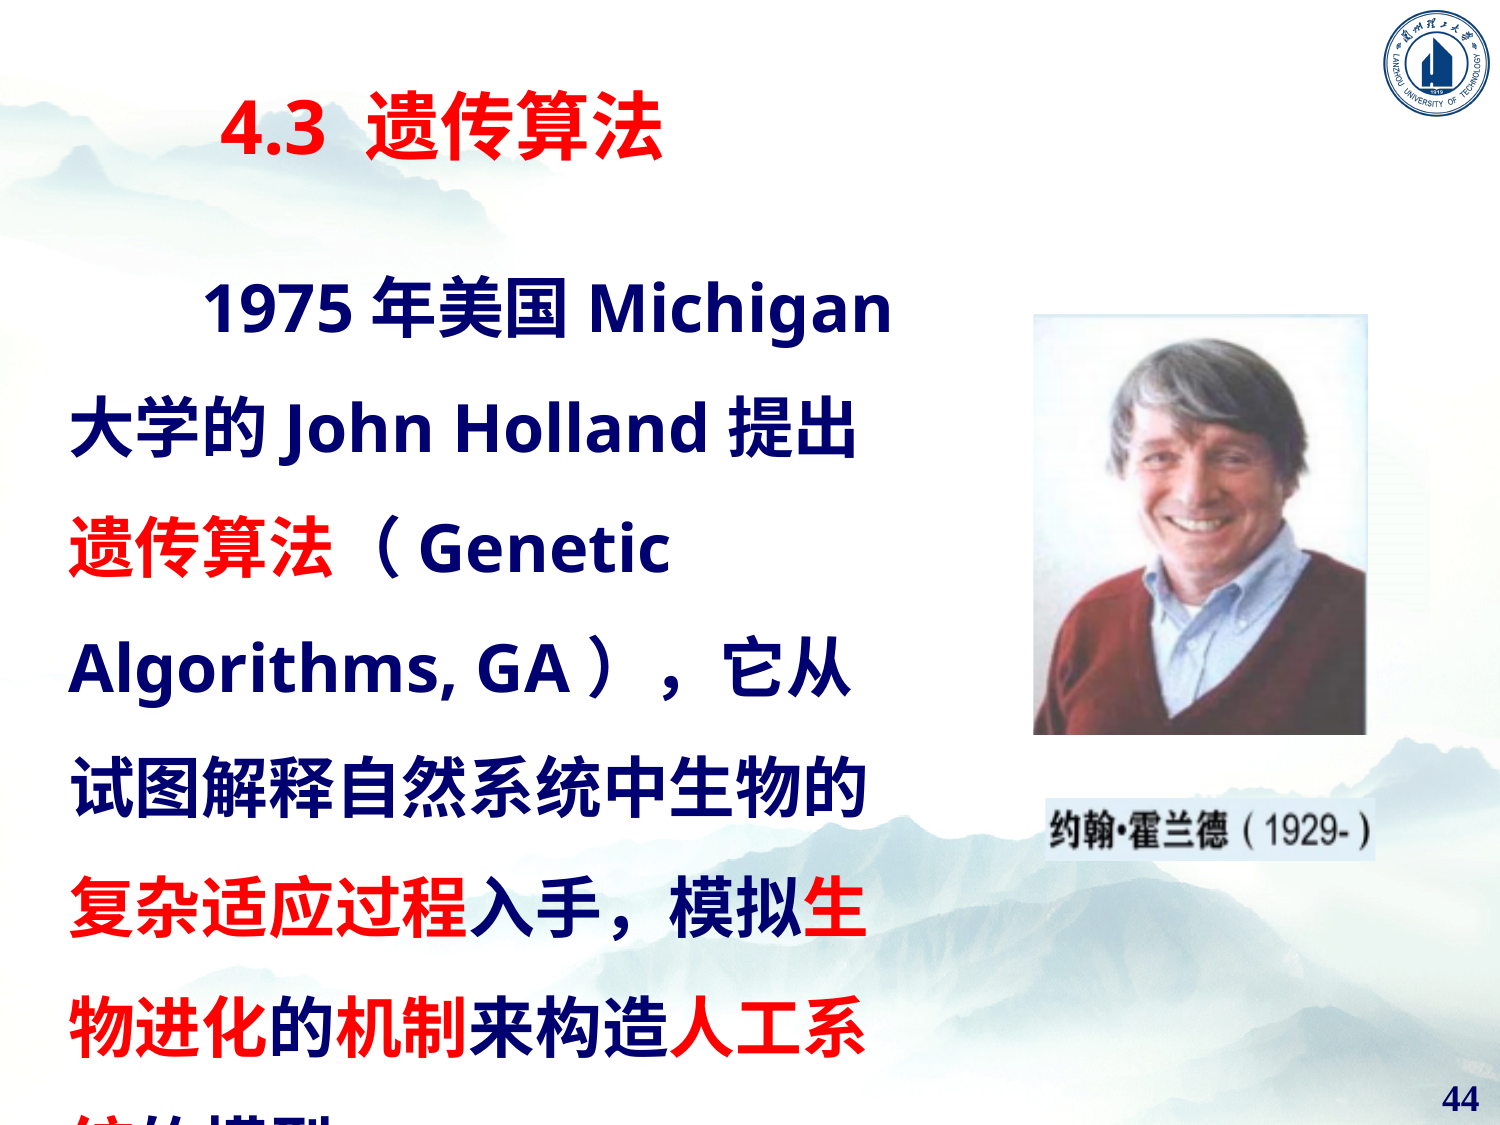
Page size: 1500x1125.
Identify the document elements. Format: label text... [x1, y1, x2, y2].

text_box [1033, 314, 1369, 735]
picture [0, 0, 1500, 1125]
slide_number 44 [1181, 1066, 1495, 1125]
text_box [1045, 798, 1376, 861]
list 1975年美国Michigan大学的John Holland提出遗传算法（Genetic Algorithms, GA），它从试图解释自然系统中生物的复杂适应过程入手，模拟生物进化的机制来构造人工系统的模型。 [53, 218, 910, 1059]
title 4.3 遗传算法 [53, 30, 833, 218]
